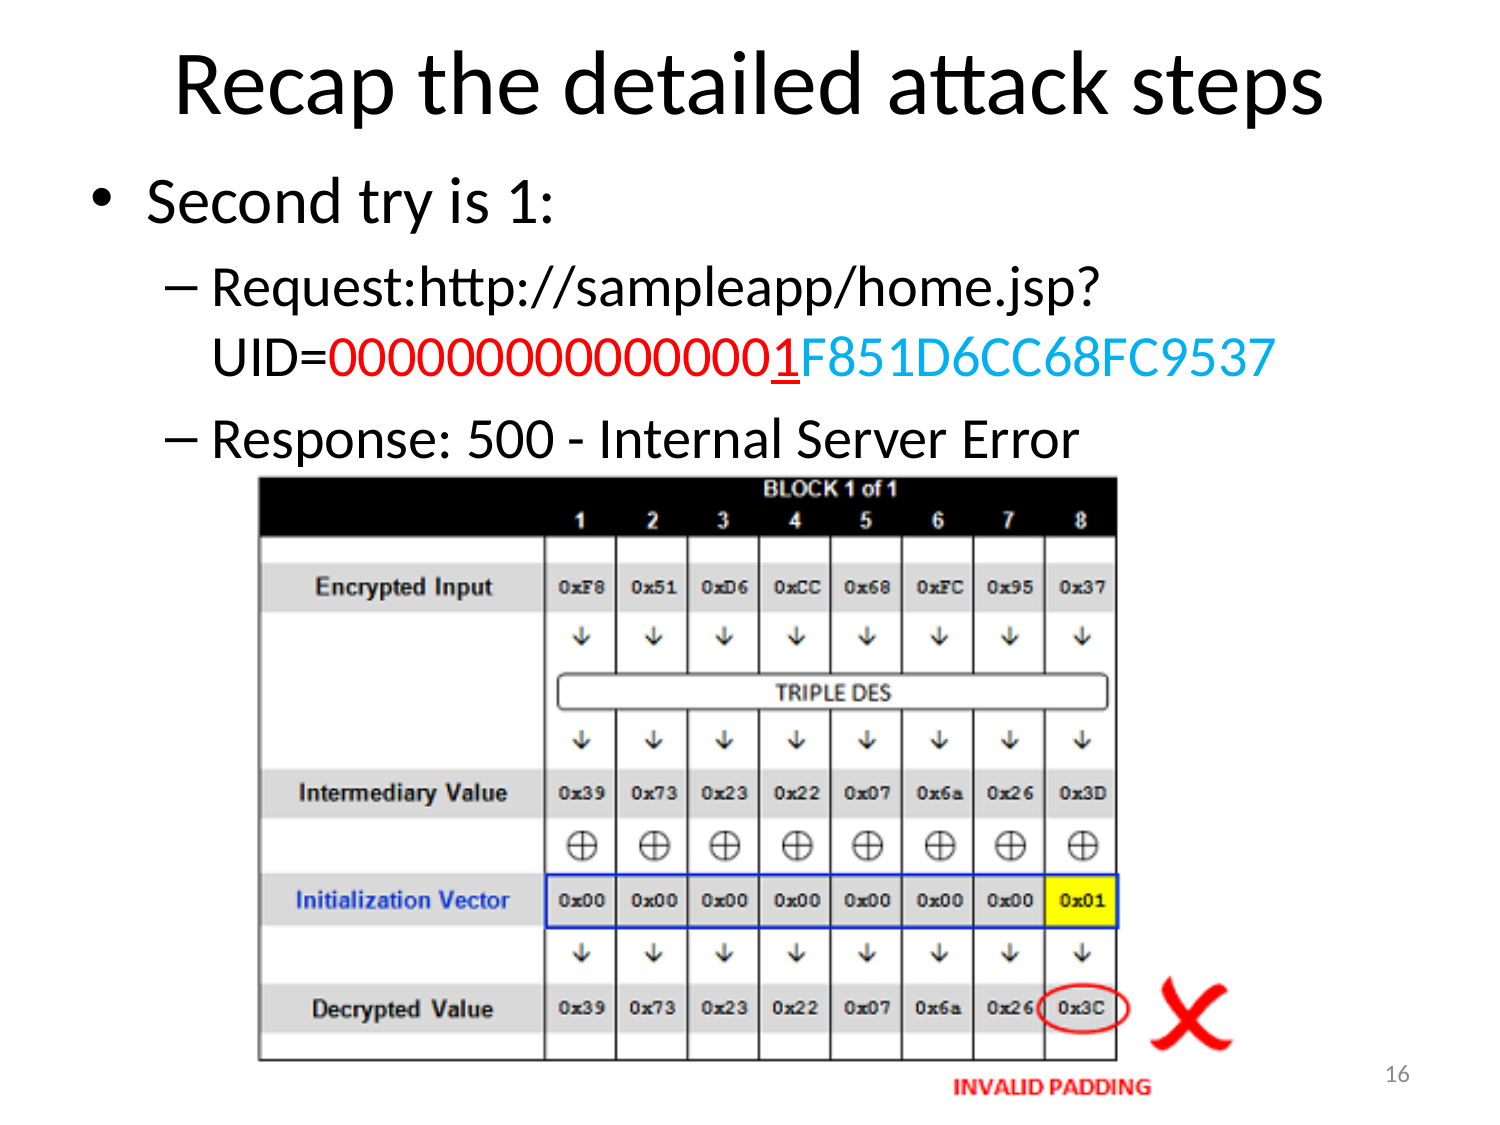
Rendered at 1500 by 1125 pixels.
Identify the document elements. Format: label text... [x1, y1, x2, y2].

picture [247, 467, 1253, 1120]
title Recap the detailed attack steps [75, 0, 1425, 149]
list Second try is 1: Request:http://sampleapp/home.jsp?UID=0000000000000001F851D6CC68FC9537 Response: 500 - Internal Server Error [75, 149, 1425, 892]
slide_number 16 [1257, 1042, 1425, 1103]
